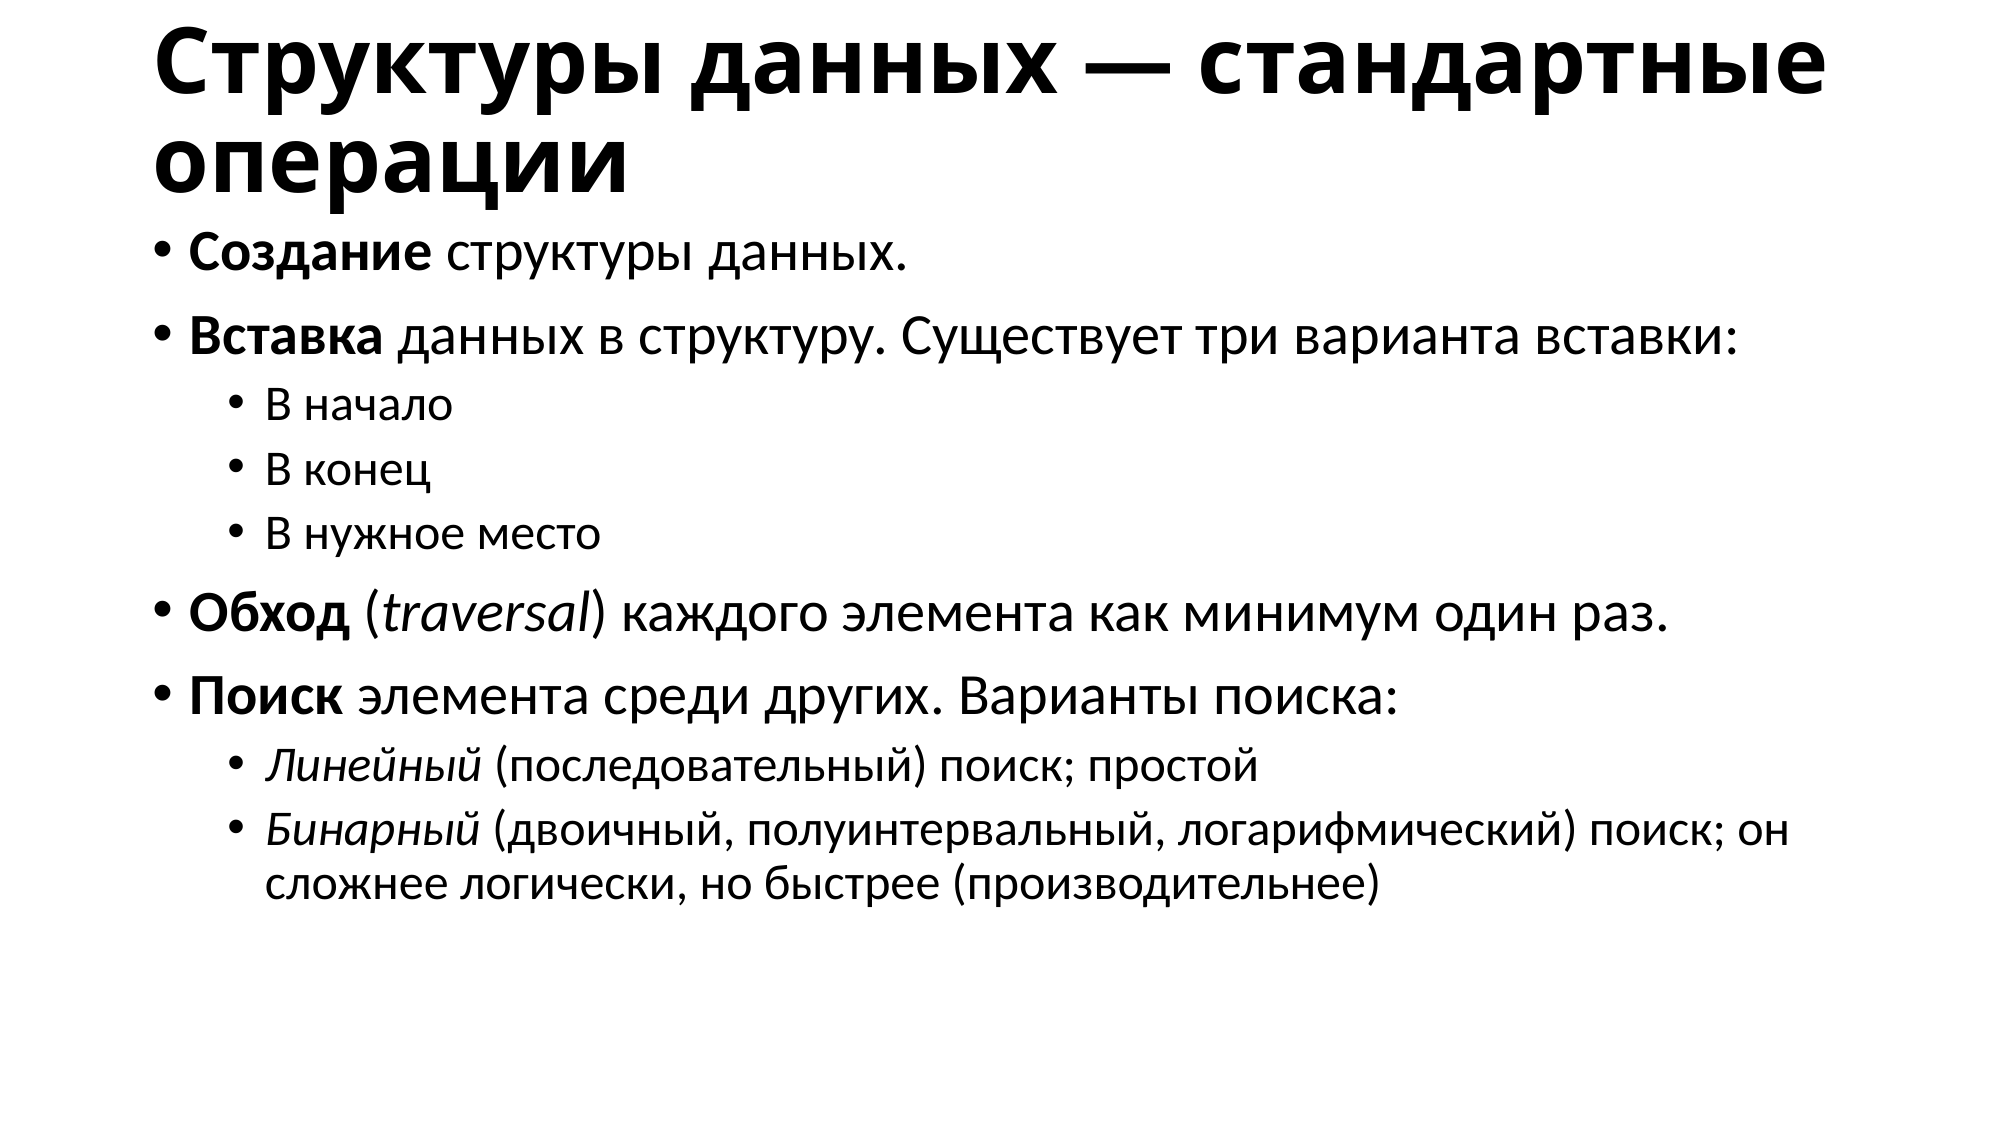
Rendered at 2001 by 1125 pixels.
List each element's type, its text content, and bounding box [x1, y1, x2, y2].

list Создание структуры данных. Вставка данных в структуру. Существует три варианта вставки: В начало В конец В нужное место Обход (traversal) каждого элемента как минимум один раз. Поиск элемента среди других. Варианты поиска: Линейный (последовательный) поиск; простой Бинарный (двоичный, полуинтервальный, логарифмический) поиск; он сложнее логически, но быстрее (производительнее) [137, 212, 1863, 1105]
title Структуры данных — стандартные операции [137, 59, 1863, 212]
